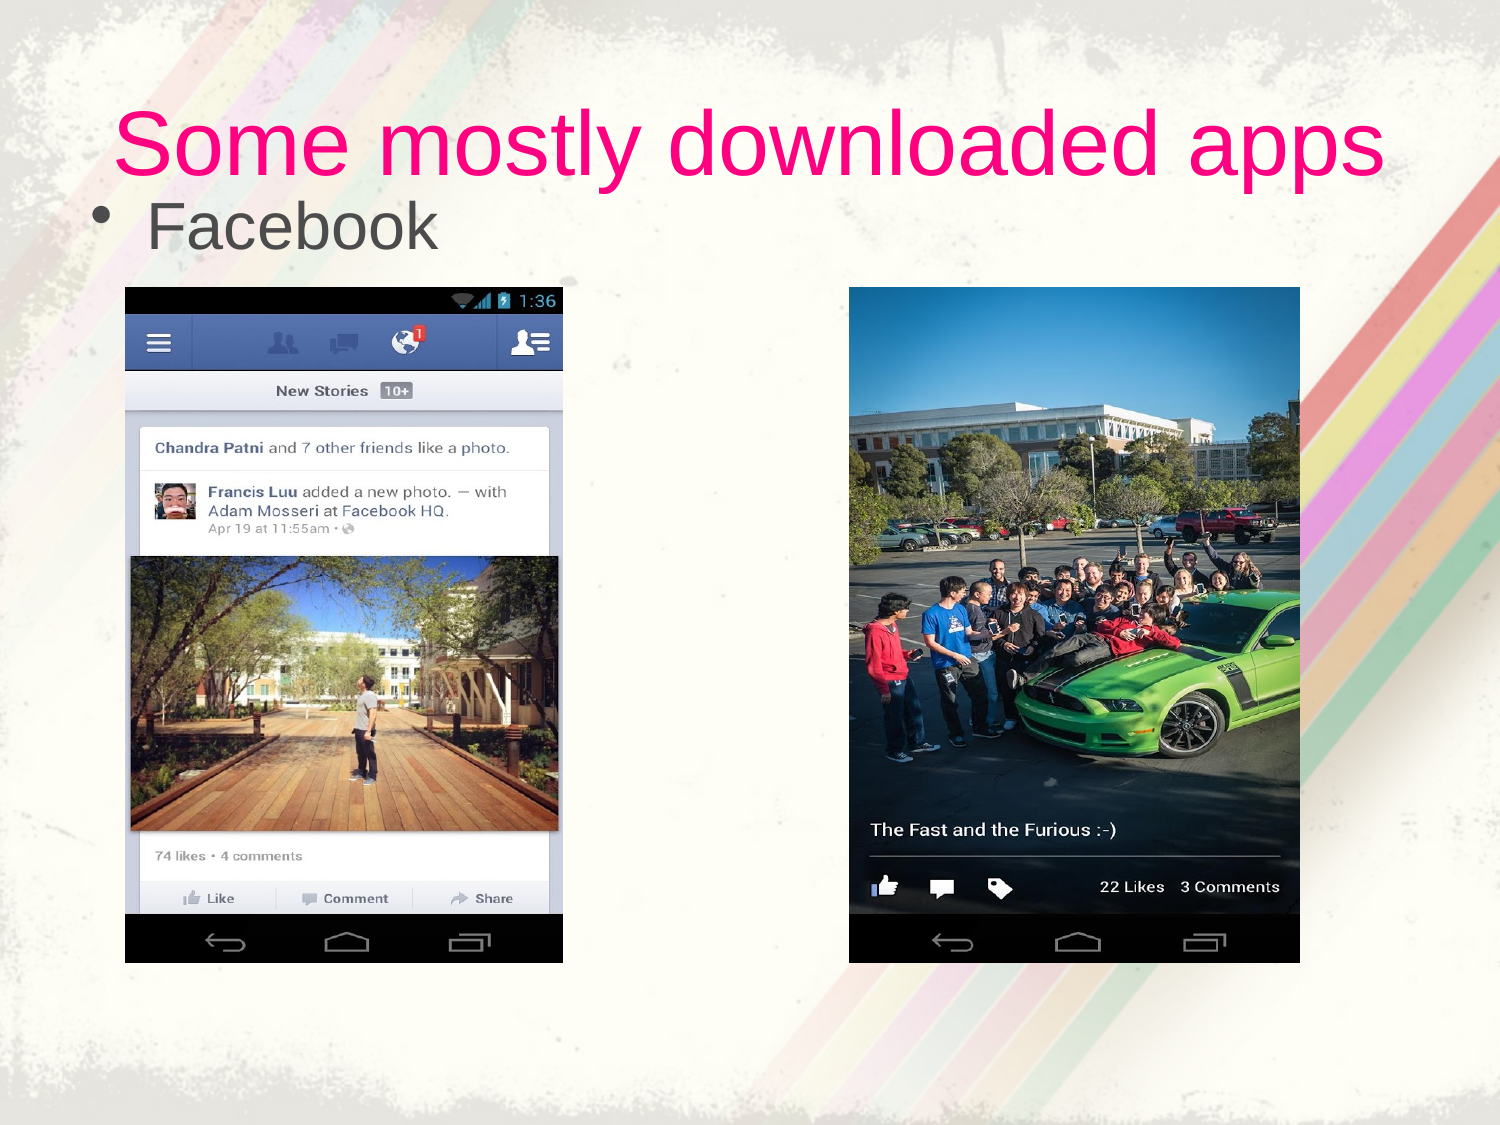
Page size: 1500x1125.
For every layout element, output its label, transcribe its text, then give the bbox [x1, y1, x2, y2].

picture [124, 287, 563, 963]
picture [0, 0, 1500, 1125]
title Some mostly downloaded apps [74, 44, 1426, 174]
list Facebook [74, 174, 1426, 1125]
picture [849, 287, 1301, 963]
